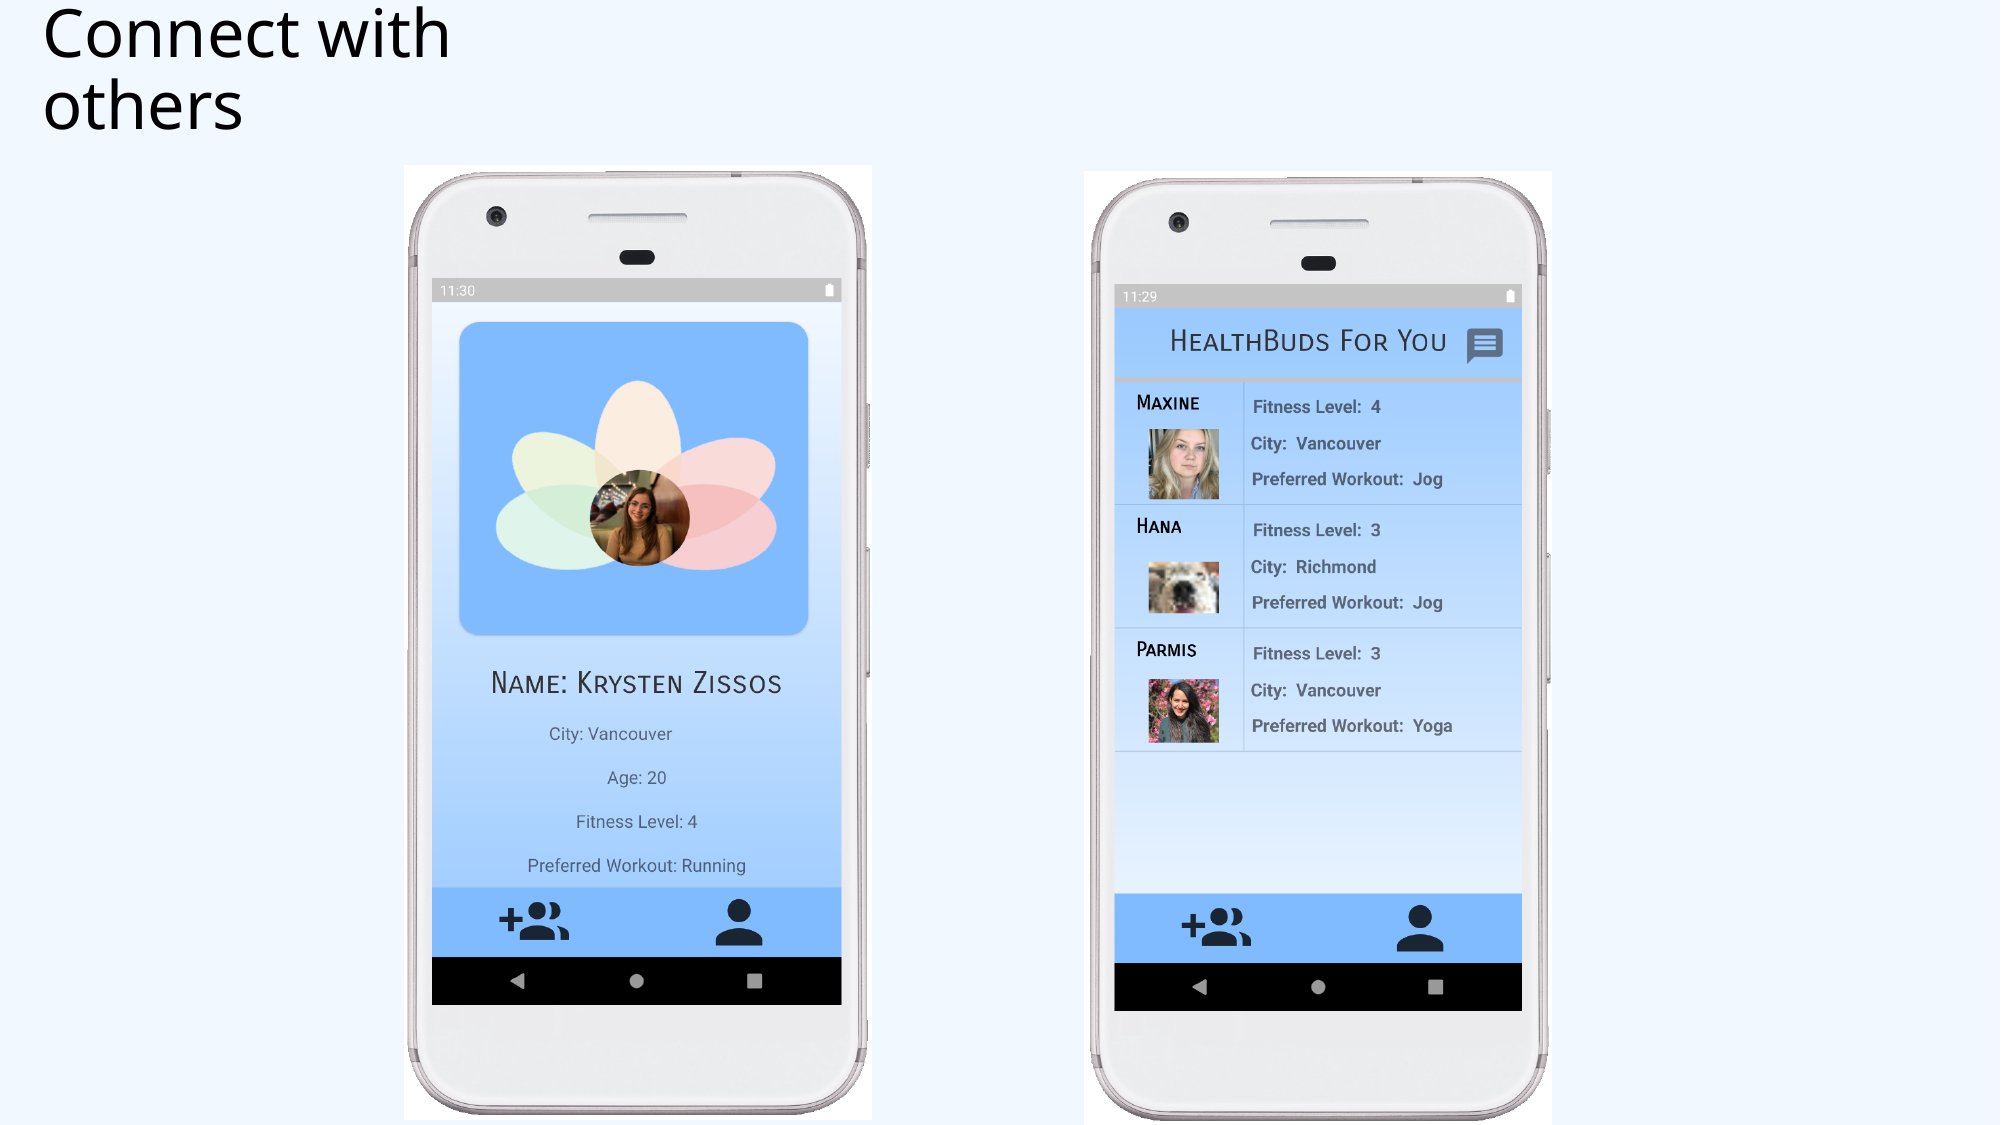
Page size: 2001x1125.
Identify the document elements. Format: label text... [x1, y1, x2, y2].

title Connect with others [26, 0, 672, 152]
picture [1084, 171, 1552, 1125]
picture [404, 165, 872, 1120]
